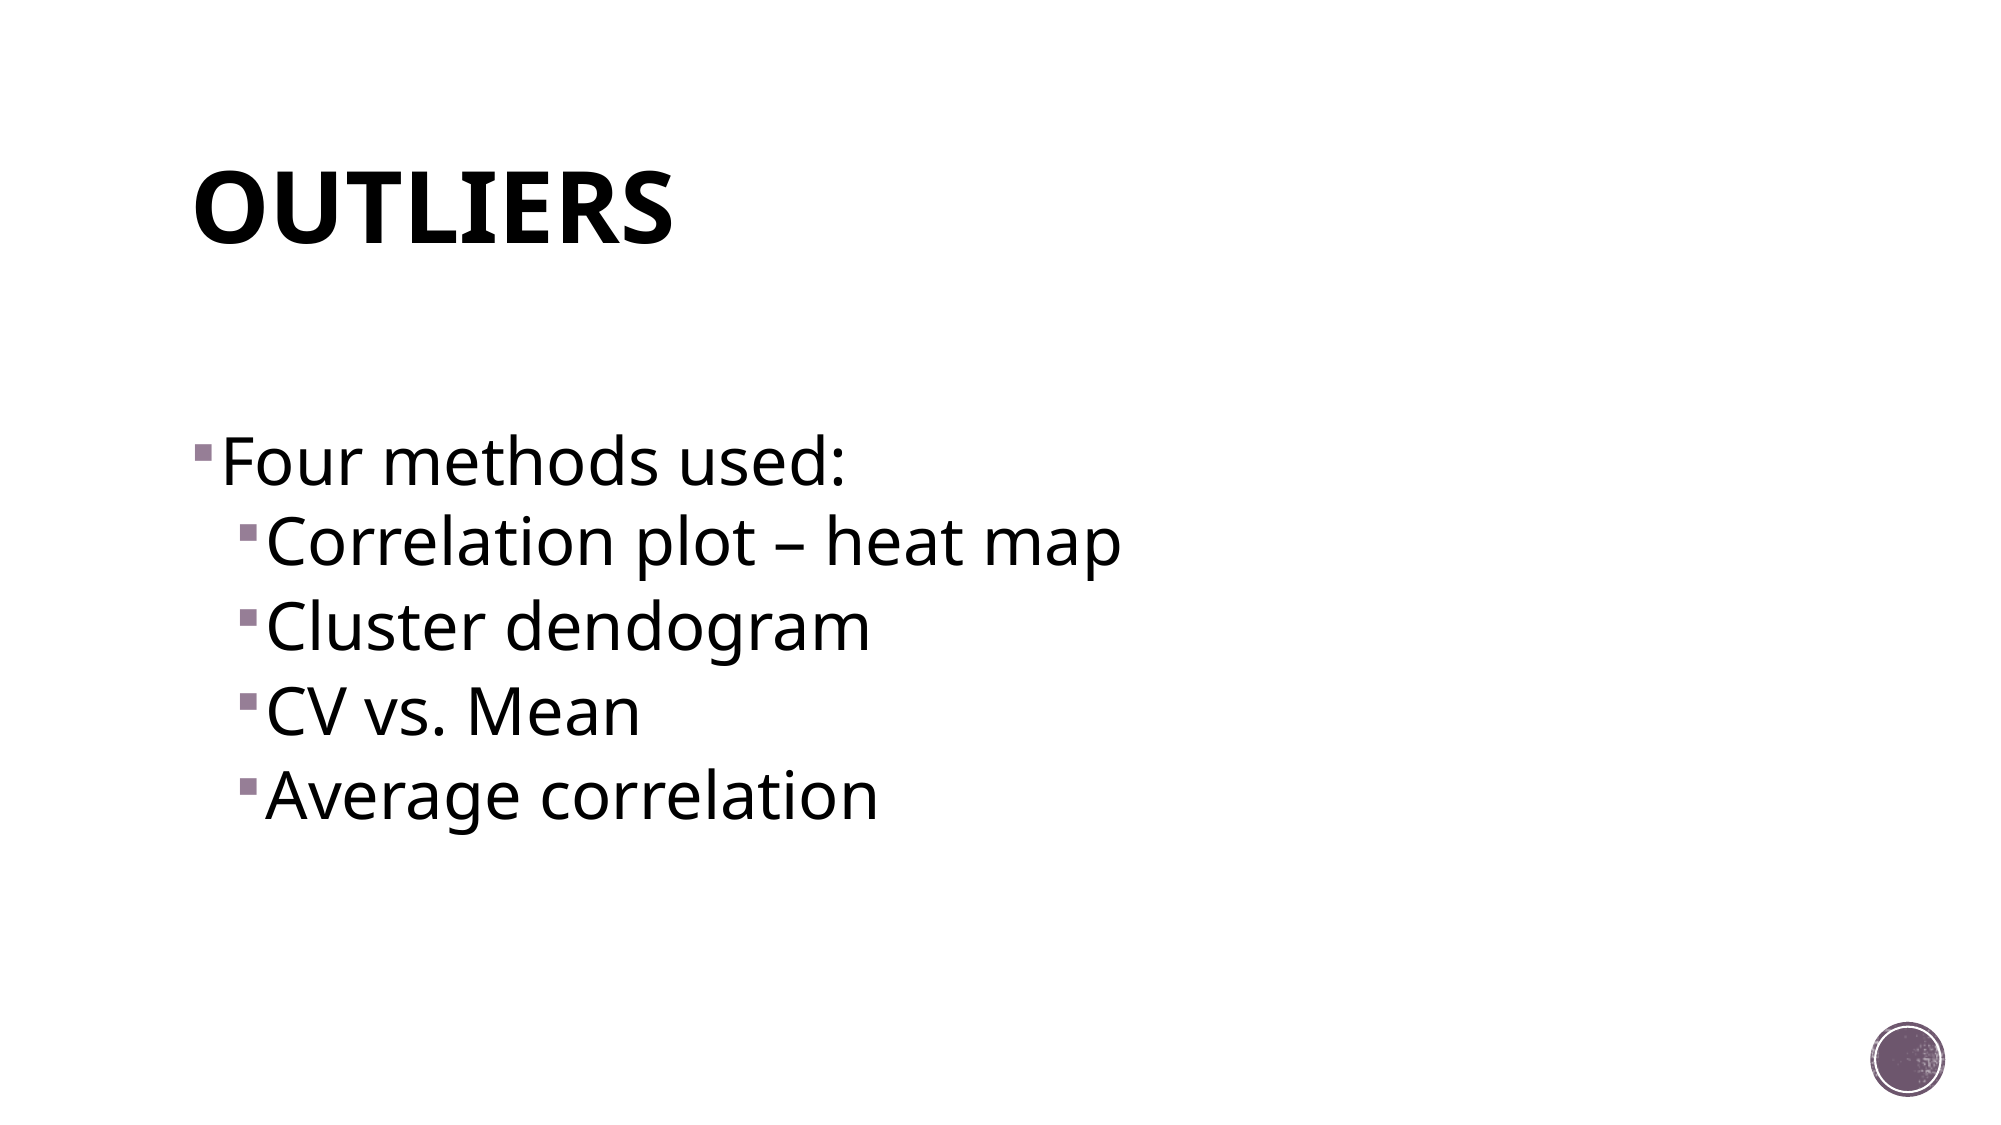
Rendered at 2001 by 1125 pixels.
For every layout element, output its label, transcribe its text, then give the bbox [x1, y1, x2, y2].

title OUTLIERS [175, 79, 1826, 344]
list Four methods used: Correlation plot – heat map Cluster dendogram CV vs. Mean Average correlation [175, 420, 1826, 1085]
